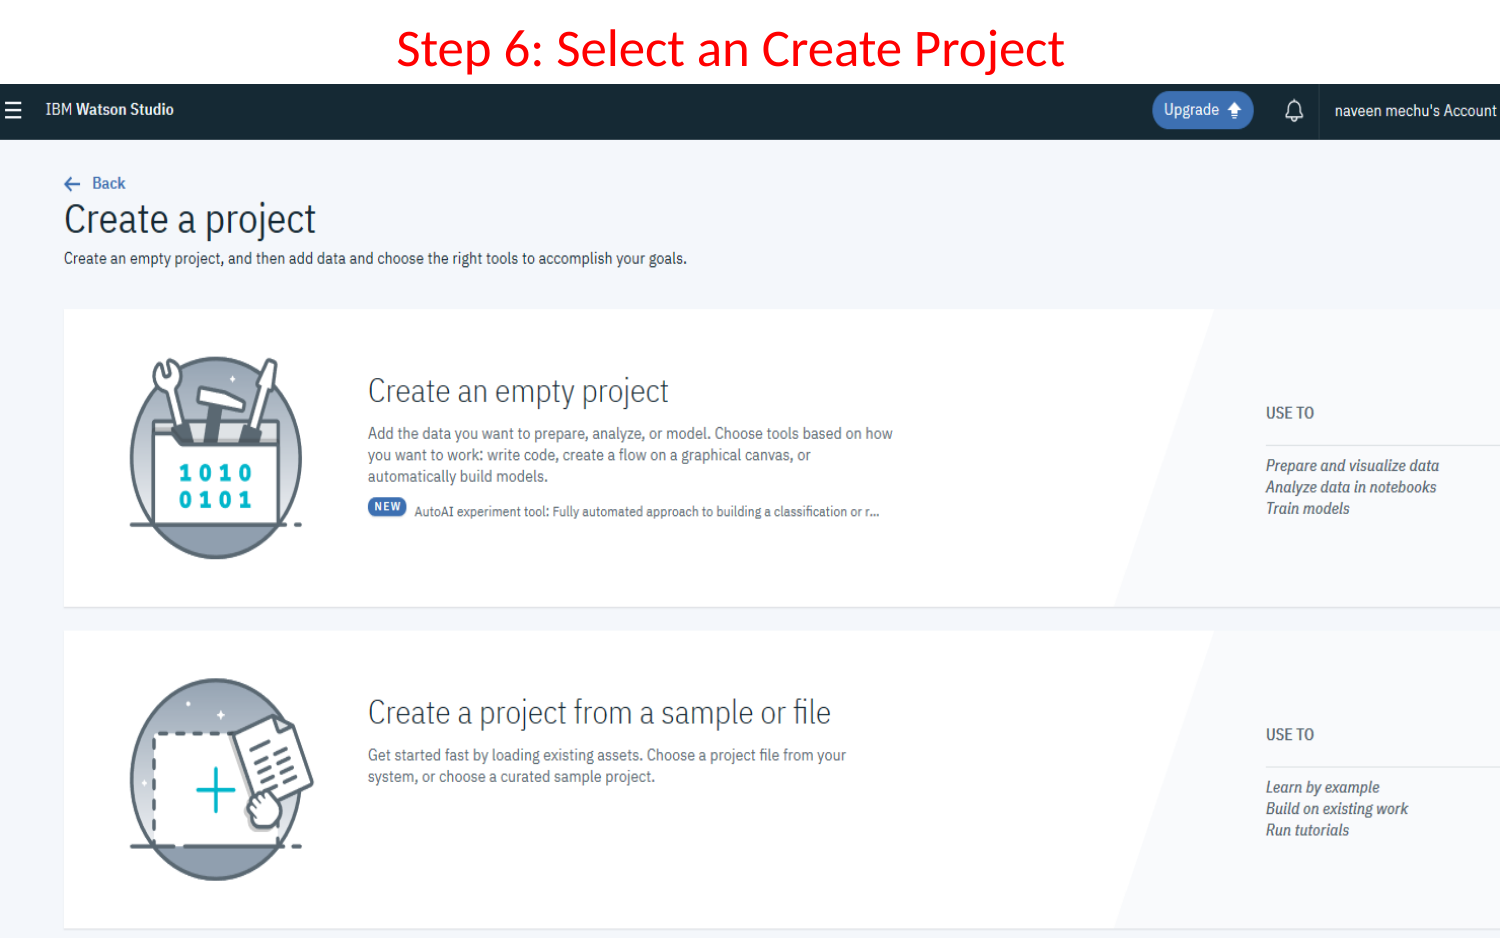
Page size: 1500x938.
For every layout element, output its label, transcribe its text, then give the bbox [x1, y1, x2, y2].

text_box Step 6: Select an Create Project [99, 6, 1363, 81]
picture [0, 84, 1500, 938]
